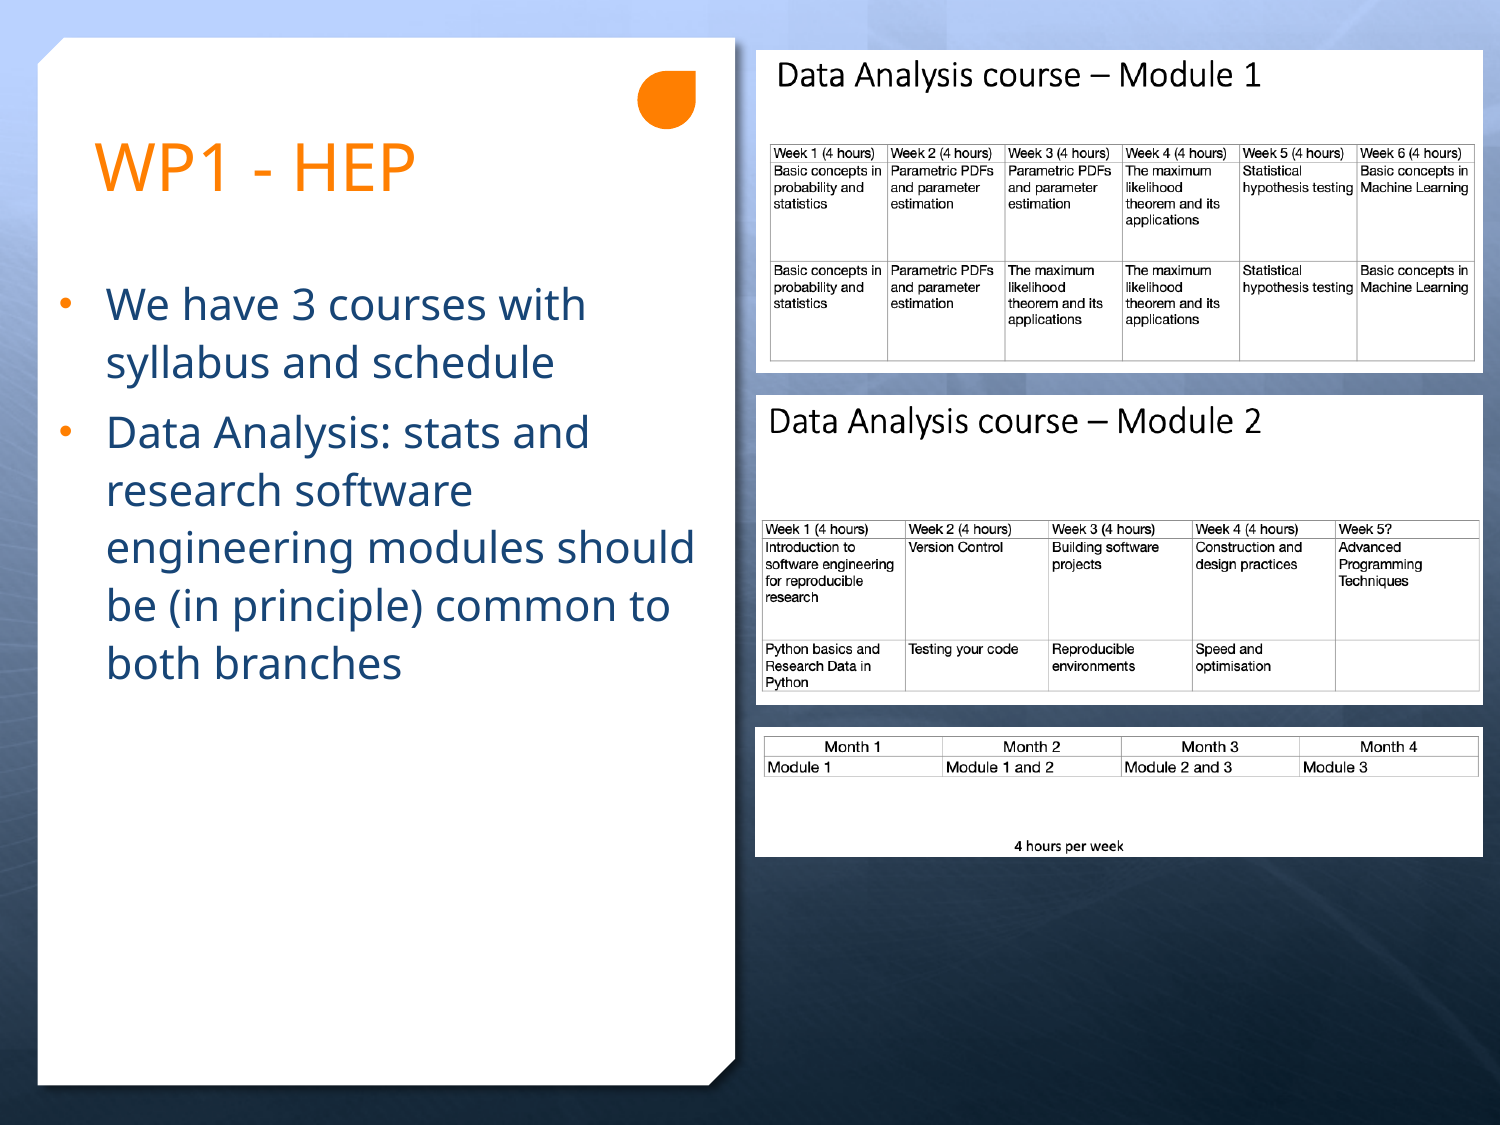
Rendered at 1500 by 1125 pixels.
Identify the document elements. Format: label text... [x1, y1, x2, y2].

list We have 3 courses with syllabus and schedule Data Analysis: stats and research software engineering modules should be (in principle) common to both branches [50, 263, 728, 876]
picture [0, 0, 1500, 1125]
title WP1 - HEP [86, 89, 688, 213]
